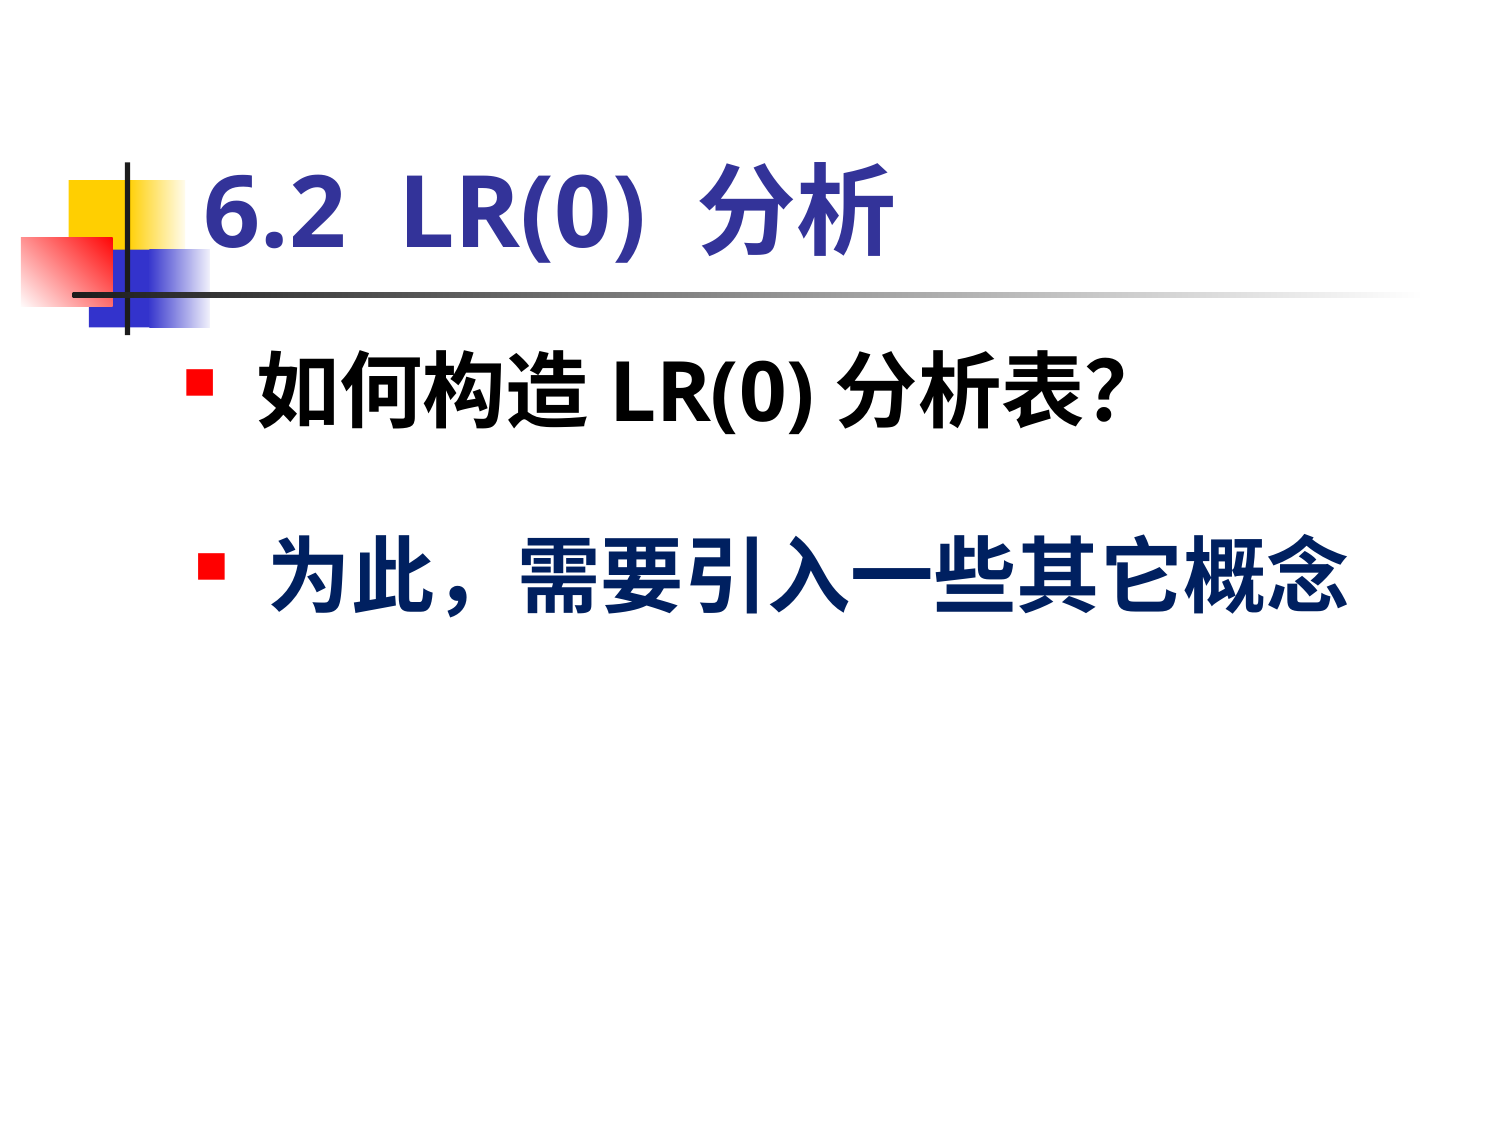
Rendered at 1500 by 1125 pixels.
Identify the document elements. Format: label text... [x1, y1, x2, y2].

title 6.2 LR(0) 分析 [188, 35, 1468, 275]
list 如何构造LR(0)分析表？ [123, 331, 1412, 457]
text_box 为此，需要引入一些其它概念 [135, 515, 1424, 641]
